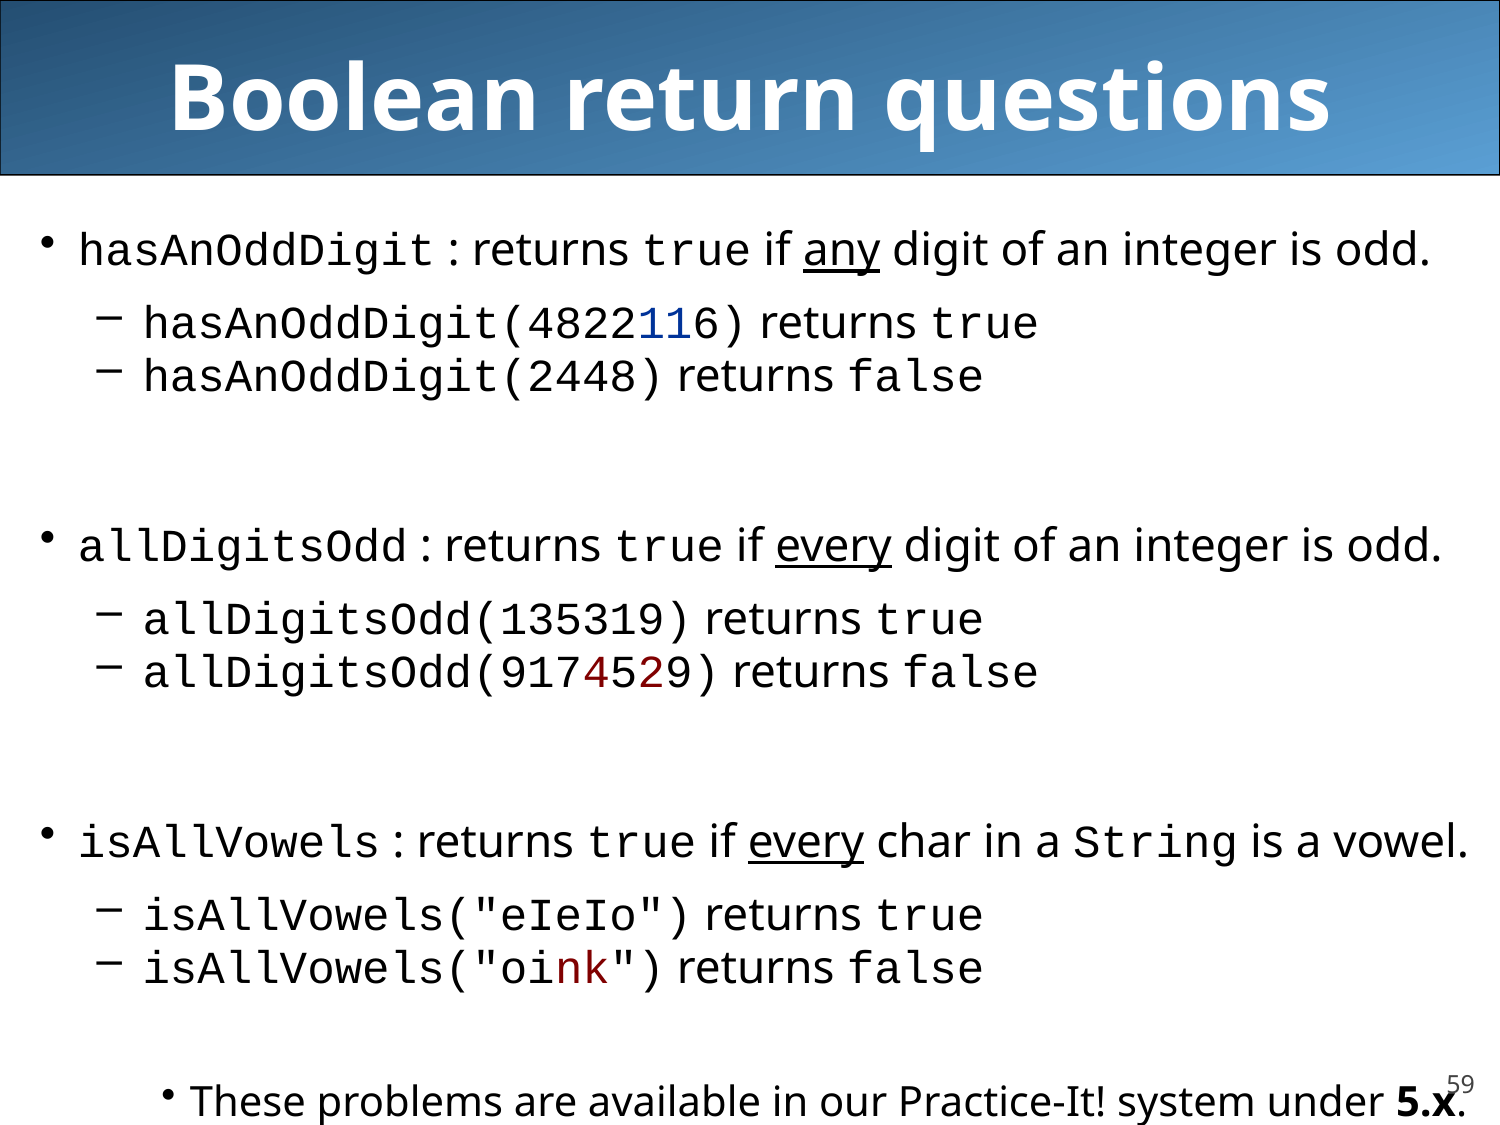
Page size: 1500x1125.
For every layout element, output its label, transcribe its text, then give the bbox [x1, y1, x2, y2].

list hasAnOddDigit : returns true if any digit of an integer is odd. hasAnOddDigit(4822116) returns true hasAnOddDigit(2448) returns false allDigitsOdd : returns true if every digit of an integer is odd. allDigitsOdd(135319) returns true allDigitsOdd(9174529) returns false isAllVowels : returns true if every char in a String is a vowel. isAllVowels("eIeIo") returns true isAllVowels("oink") returns false These problems are available in our Practice-It! system under 5.x. [24, 212, 1500, 1063]
title Boolean return questions [75, 0, 1425, 188]
